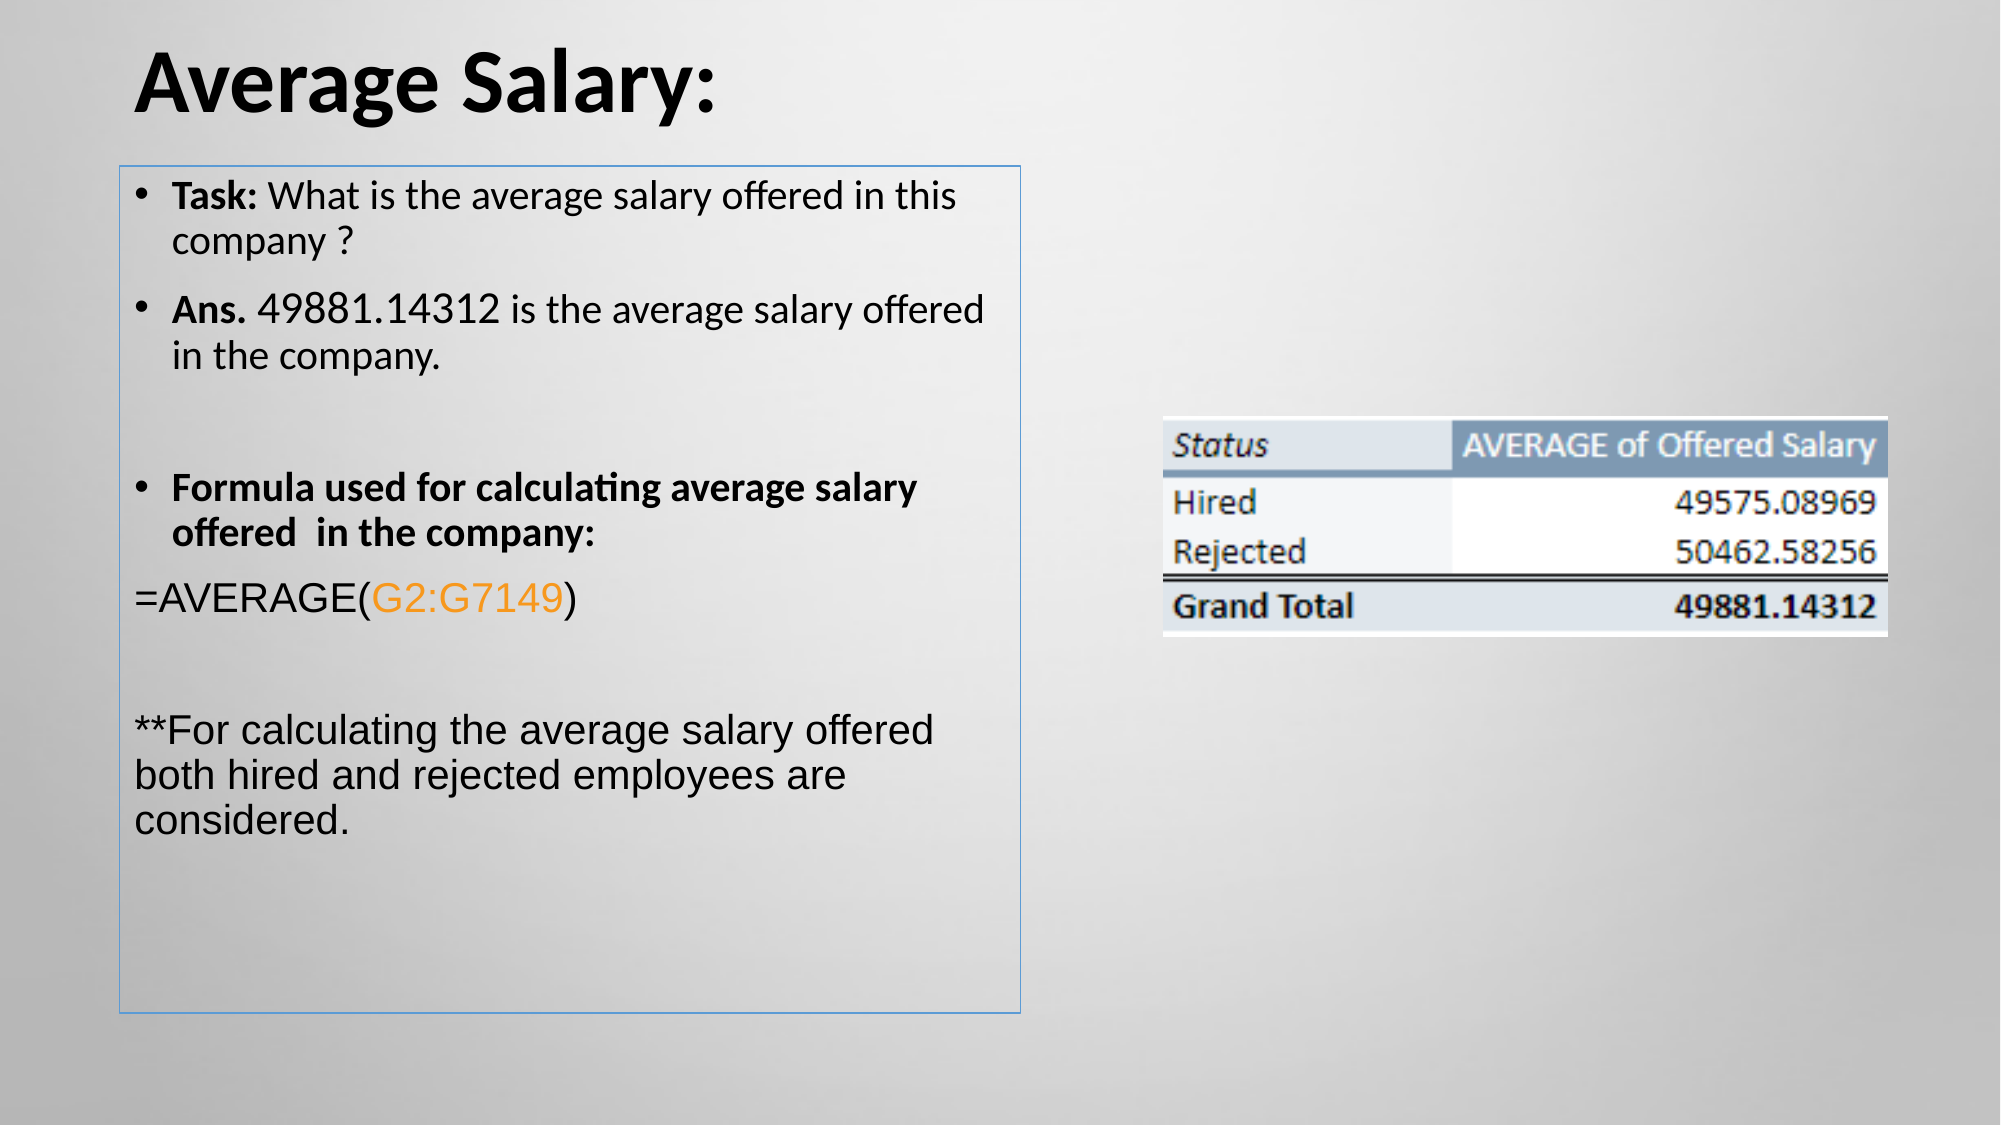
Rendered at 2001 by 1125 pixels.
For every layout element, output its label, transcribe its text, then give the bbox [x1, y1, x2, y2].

title Average Salary: [119, 0, 1845, 166]
list Task: What is the average salary offered in this company ? Ans. 49881.14312 is the average salary offered in the company. Formula used for calculating average salary offered in the company: =AVERAGE(G2:G7149) **For calculating the average salary offered both hired and rejected employees are considered. [119, 165, 1021, 1014]
picture [0, 0, 2001, 1125]
